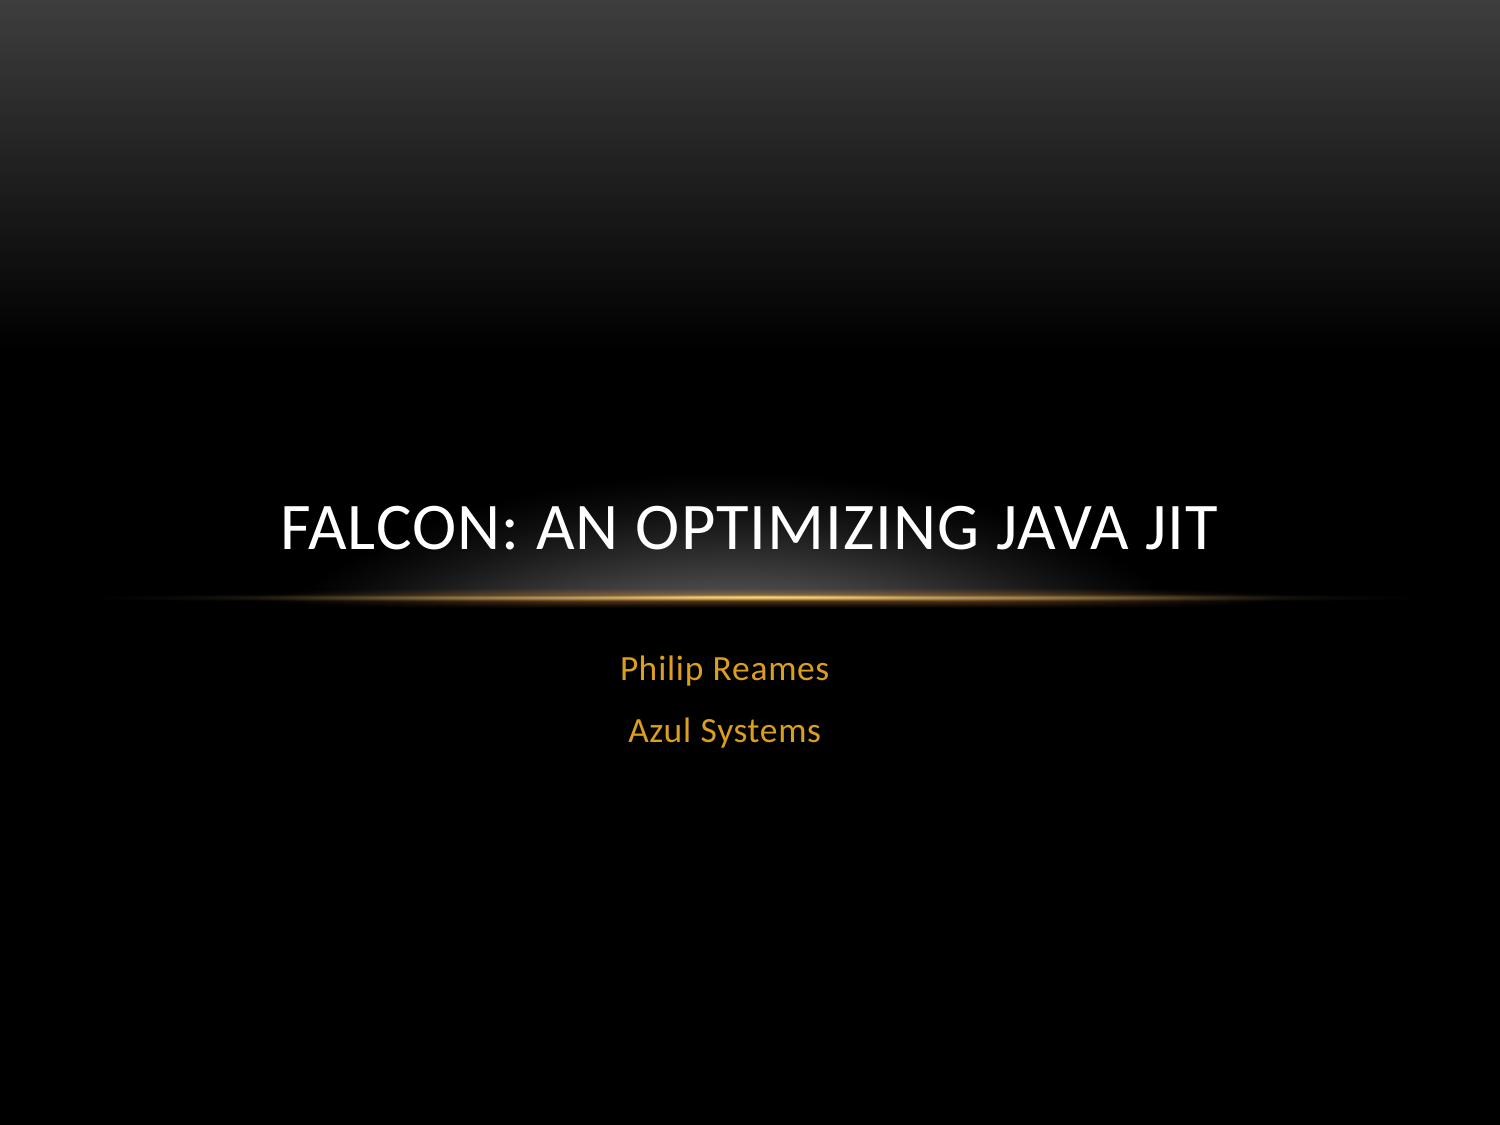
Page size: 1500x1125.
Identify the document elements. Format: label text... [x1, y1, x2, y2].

subtitle Philip Reames Azul Systems [200, 637, 1250, 925]
picture [0, 0, 1500, 750]
title Falcon: An optimizing Java JIT [112, 329, 1388, 571]
